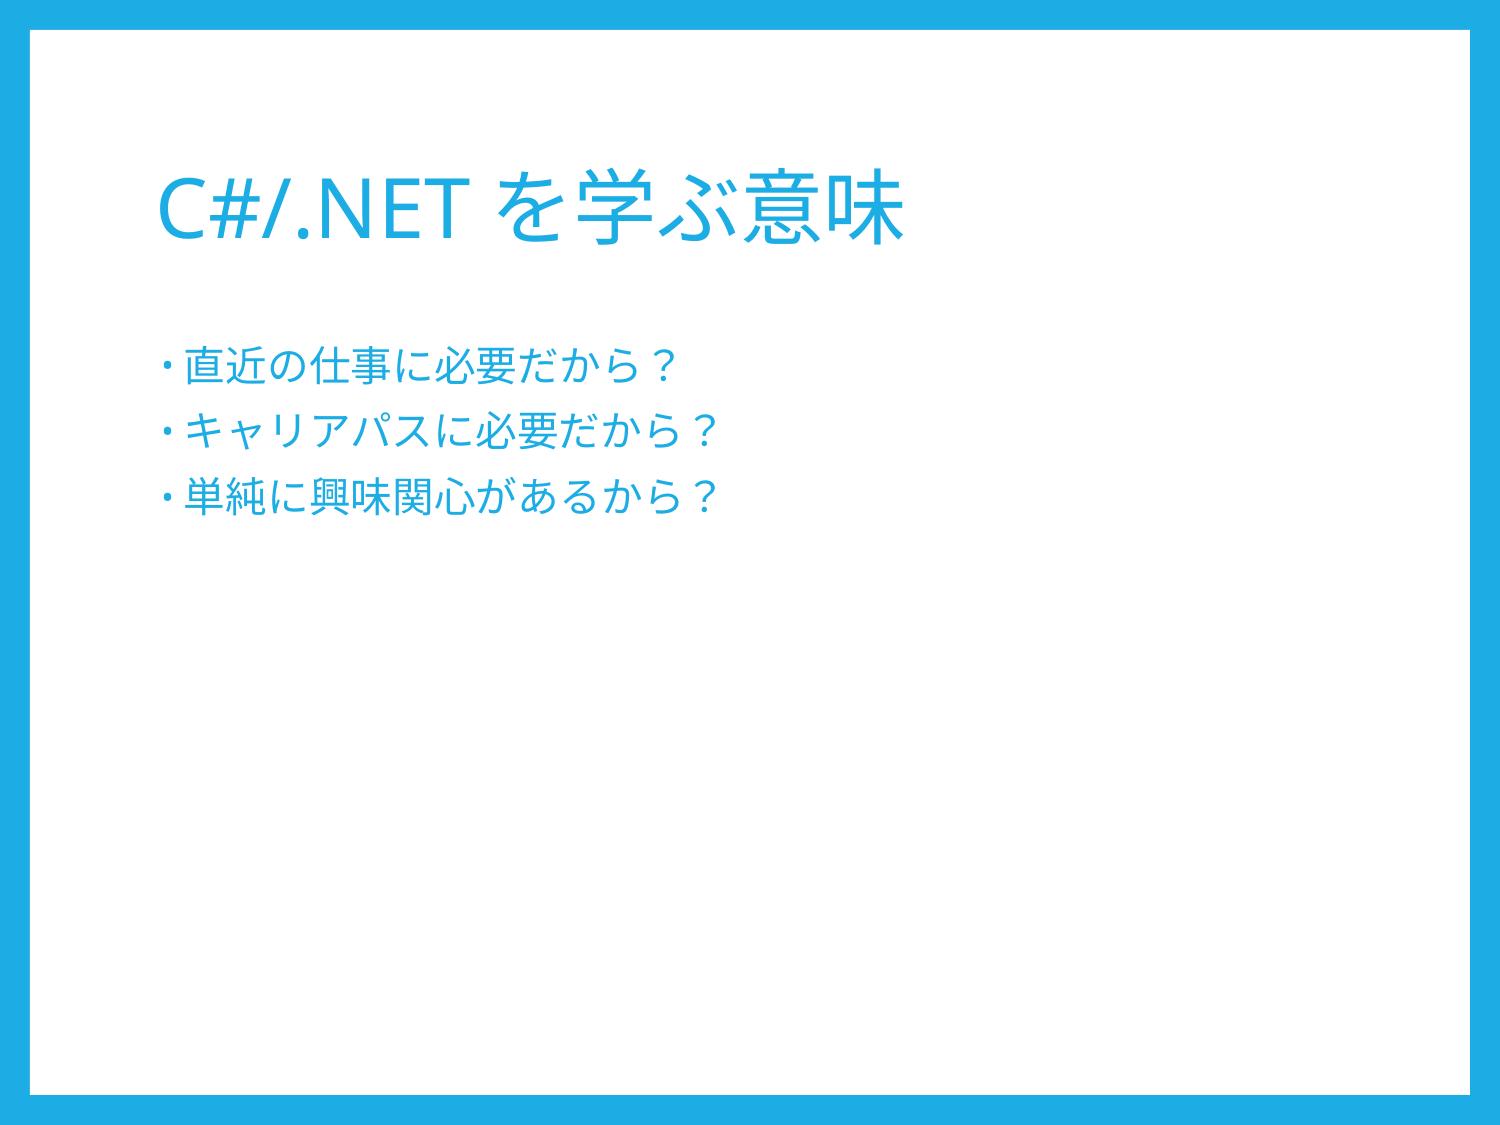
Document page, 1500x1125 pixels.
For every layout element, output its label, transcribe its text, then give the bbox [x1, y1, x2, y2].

title C#/.NETを学ぶ意味 [140, 99, 1356, 323]
list 直近の仕事に必要だから？ キャリアパスに必要だから？ 単純に興味関心があるから？ [140, 337, 1356, 1000]
